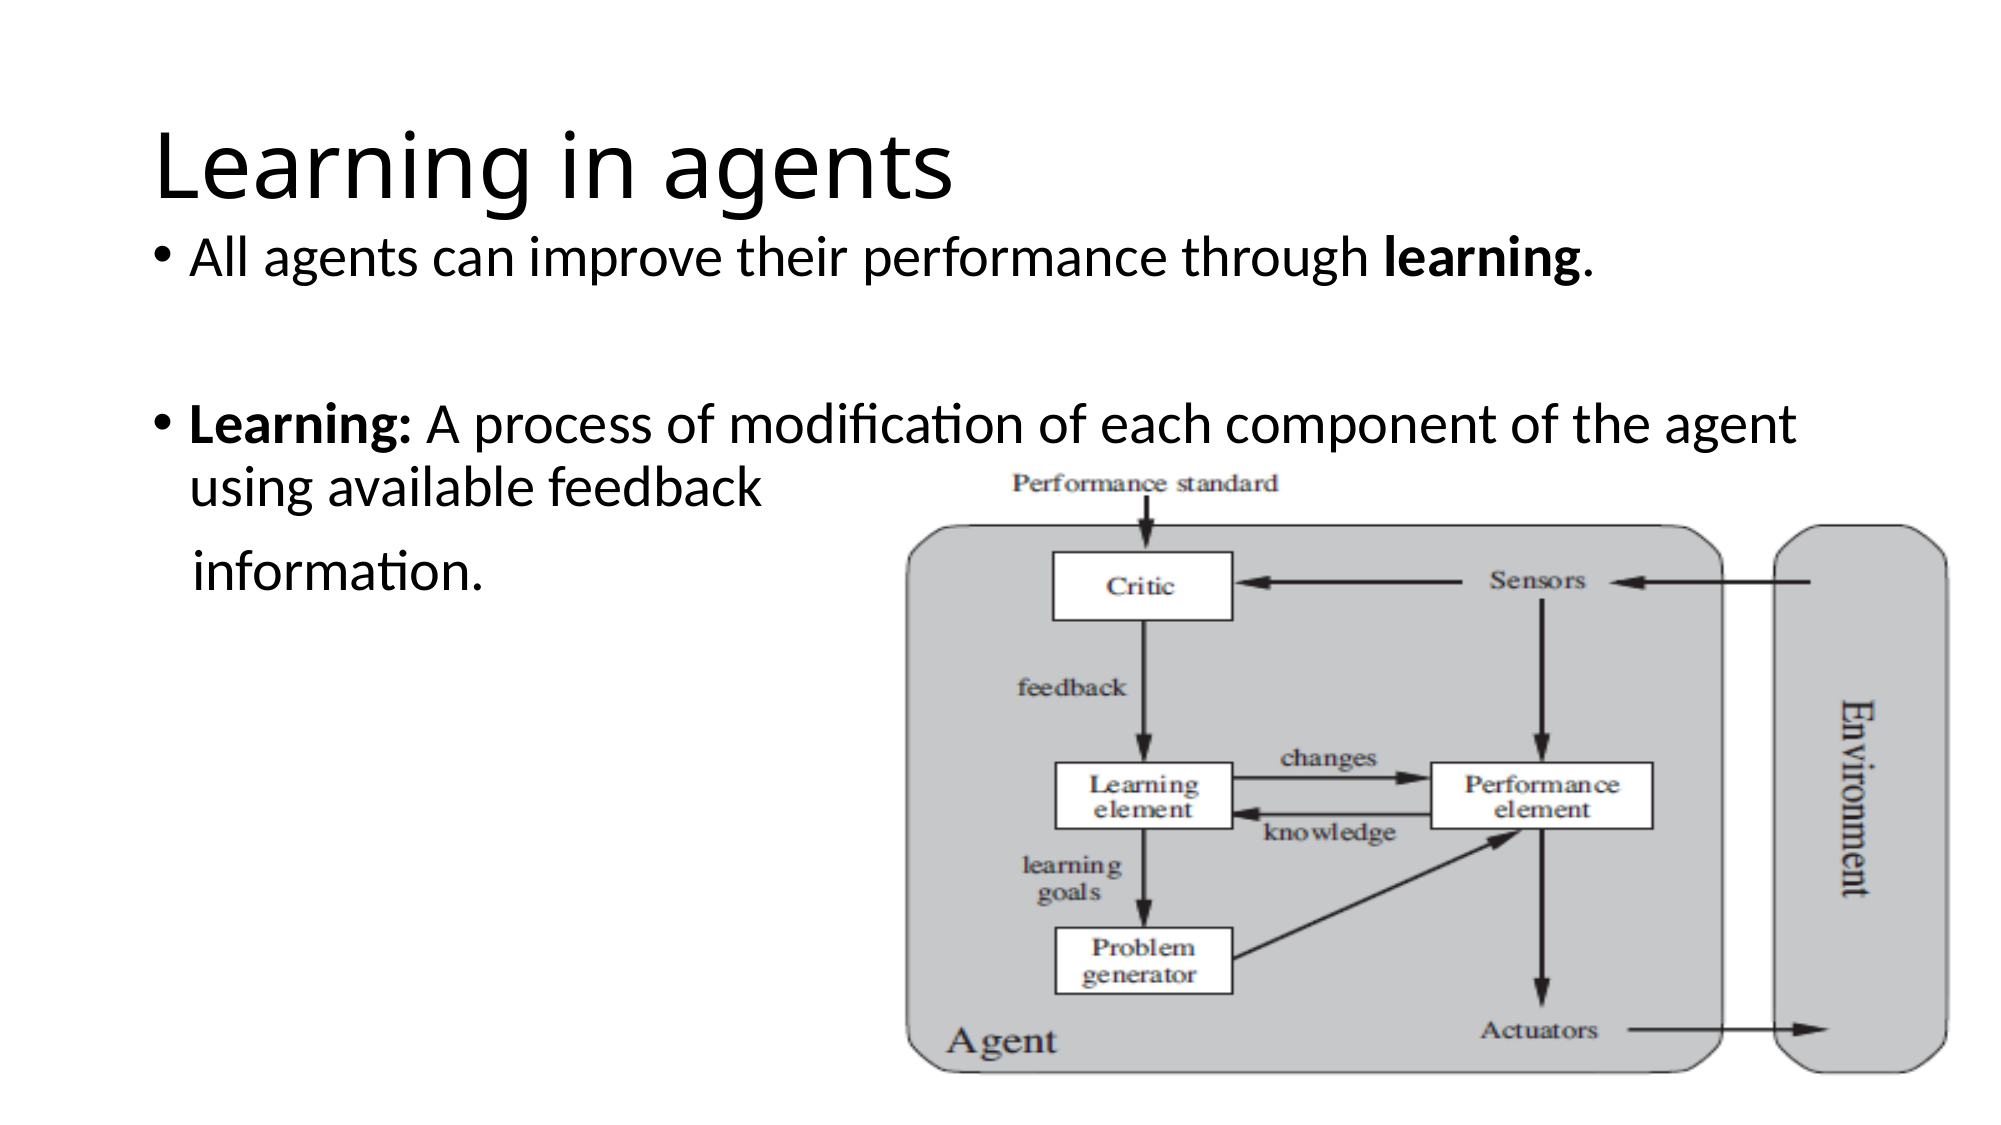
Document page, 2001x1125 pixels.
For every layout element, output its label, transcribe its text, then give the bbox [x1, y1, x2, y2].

list All agents can improve their performance through learning. Learning: A process of modification of each component of the agent using available feedback information. [137, 218, 1863, 1014]
title Learning in agents [137, 59, 1863, 218]
picture [839, 465, 1958, 1080]
